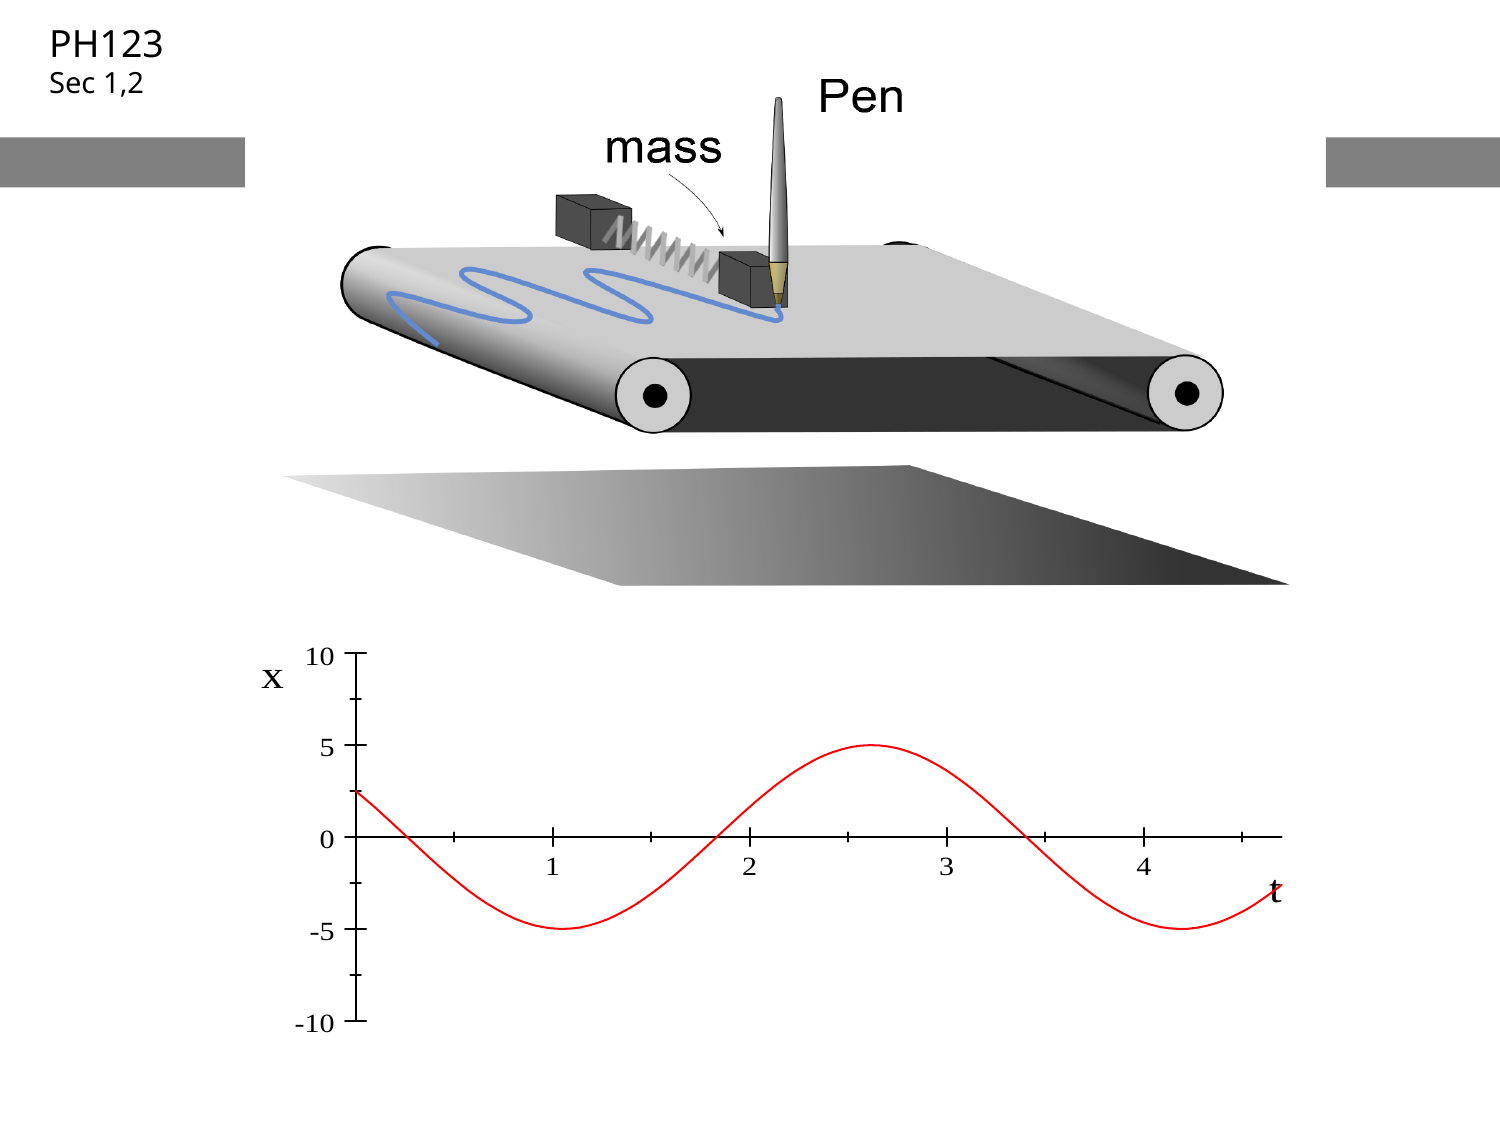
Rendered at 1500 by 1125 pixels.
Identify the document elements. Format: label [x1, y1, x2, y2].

picture [245, 79, 1326, 615]
picture [240, 616, 1305, 1052]
